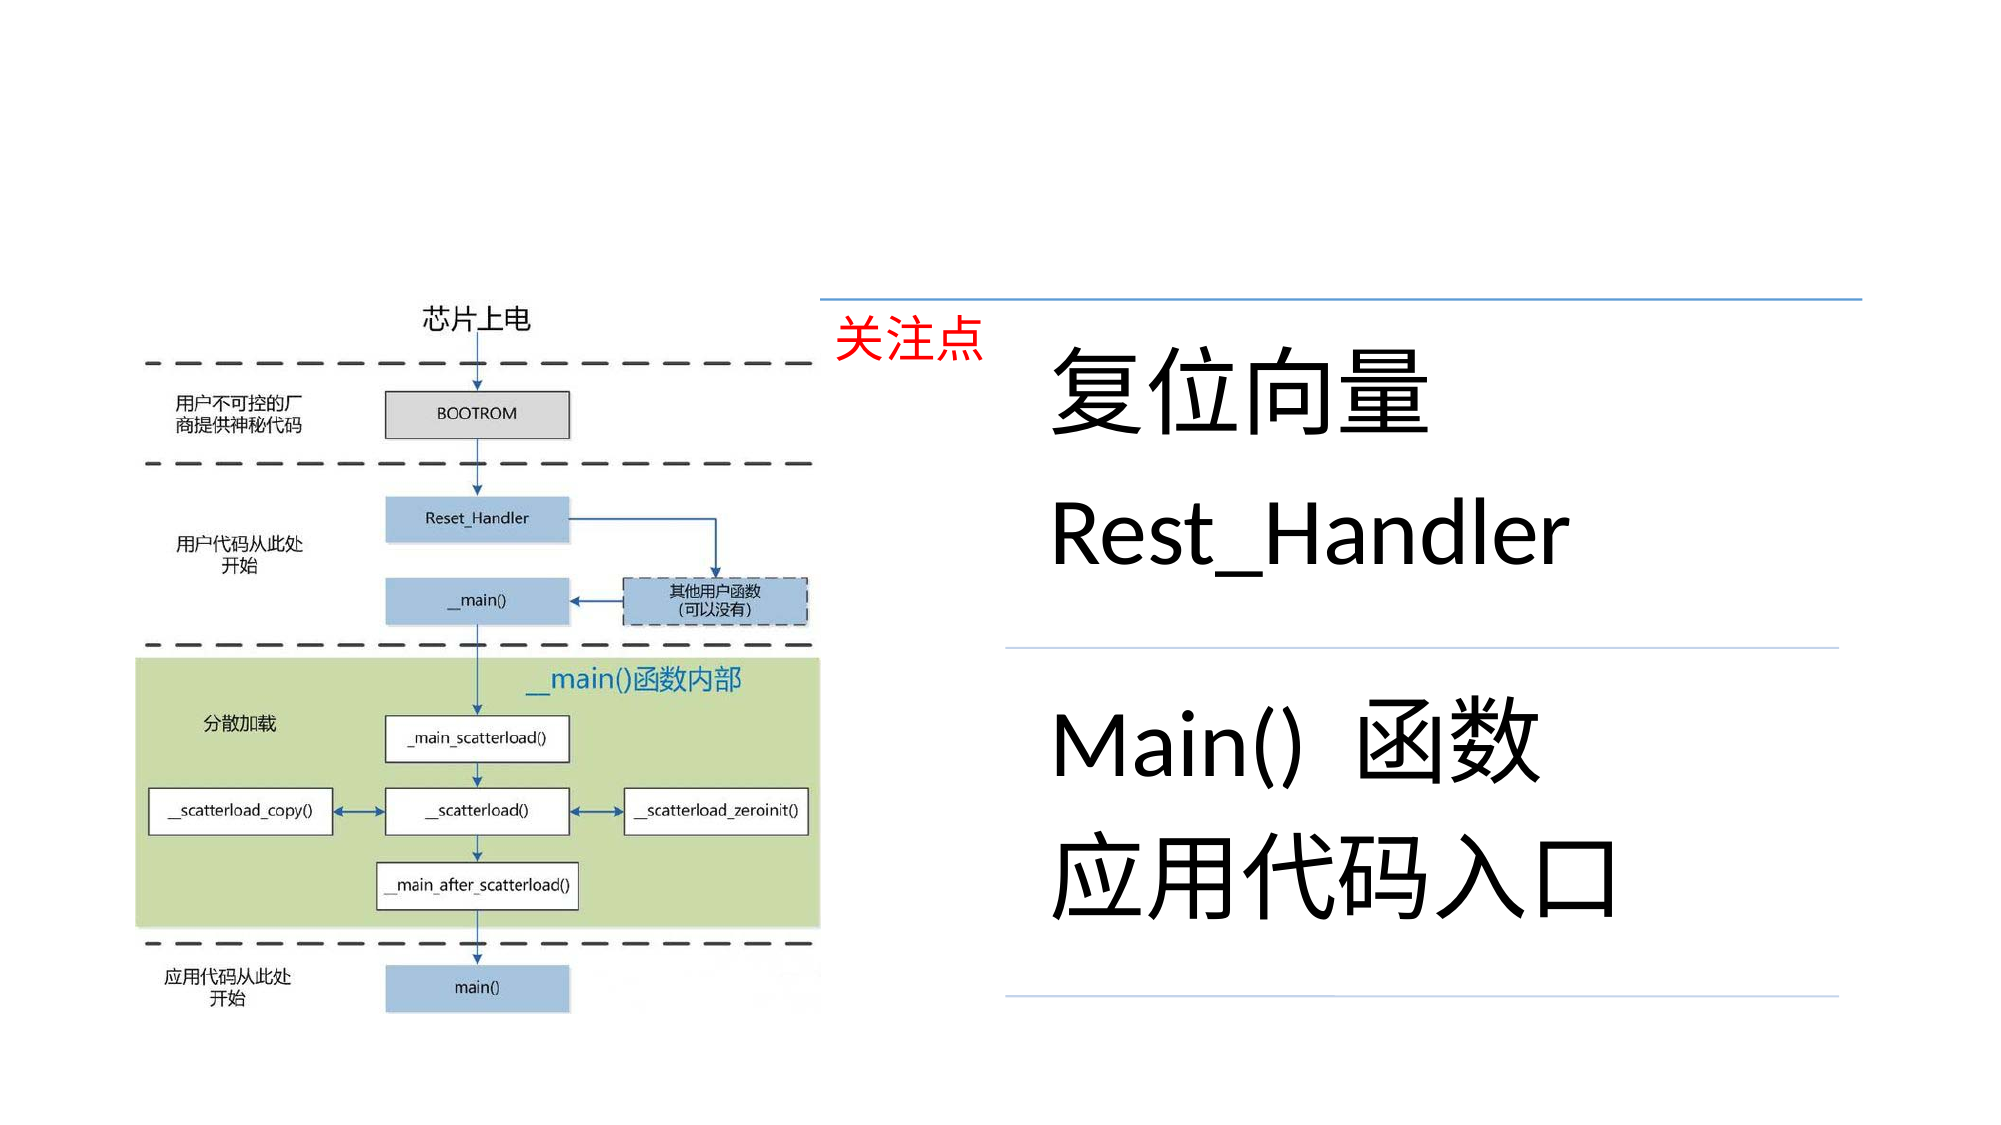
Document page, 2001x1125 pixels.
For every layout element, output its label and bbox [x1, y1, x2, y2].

list [135, 299, 820, 1014]
text_box [820, 299, 1863, 1014]
